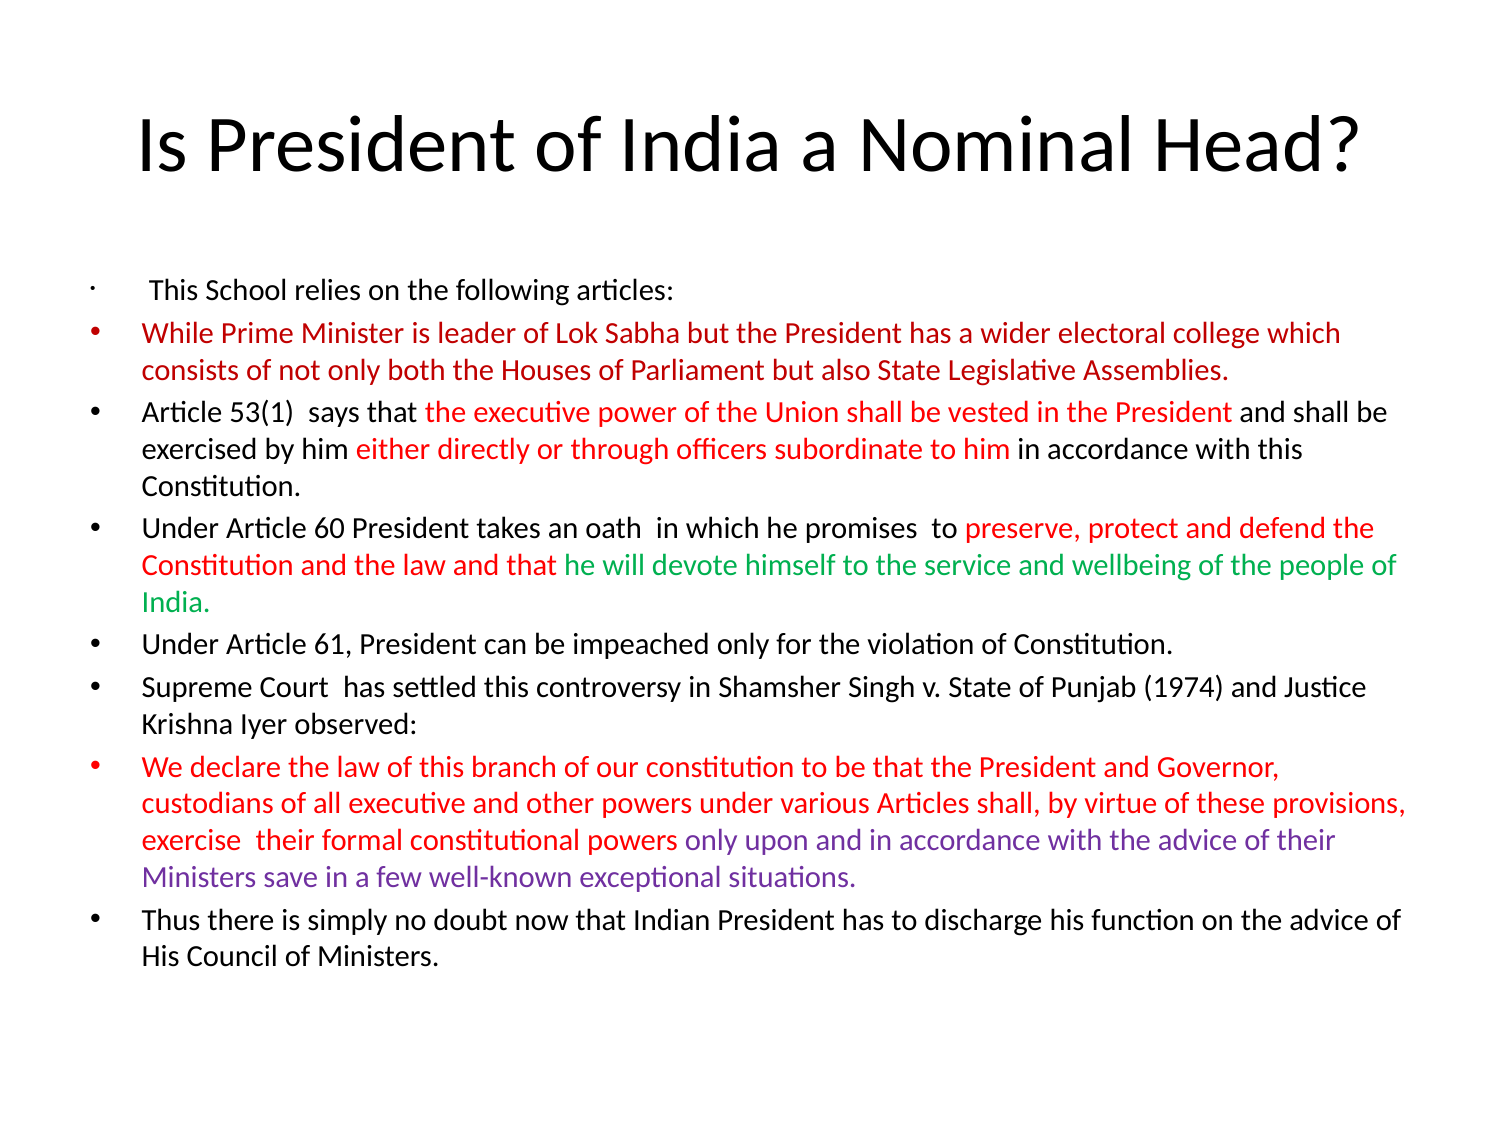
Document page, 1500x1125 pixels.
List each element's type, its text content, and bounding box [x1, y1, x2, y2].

title Is President of India a Nominal Head? [75, 45, 1425, 233]
list This School relies on the following articles: While Prime Minister is leader of Lok Sabha but the President has a wider electoral college which consists of not only both the Houses of Parliament but also State Legislative Assemblies. Article 53(1) says that the executive power of the Union shall be vested in the President and shall be exercised by him either directly or through officers subordinate to him in accordance with this Constitution. Under Article 60 President takes an oath in which he promises to preserve, protect and defend the Constitution and the law and that he will devote himself to the service and wellbeing of the people of India. Under Article 61, President can be impeached only for the violation of Constitution. Supreme Court has settled this controversy in Shamsher Singh v. State of Punjab (1974) and Justice Krishna Iyer observed: We declare the law of this branch of our constitution to be that the President and Governor, custodians of all executive and other powers under various Articles shall, by virtue of these provisions, exercise their formal constitutional powers only upon and in accordance with the advice of their Ministers save in a few well-known exceptional situations. Thus there is simply no doubt now that Indian President has to discharge his function on the advice of His Council of Ministers. [75, 262, 1425, 1005]
